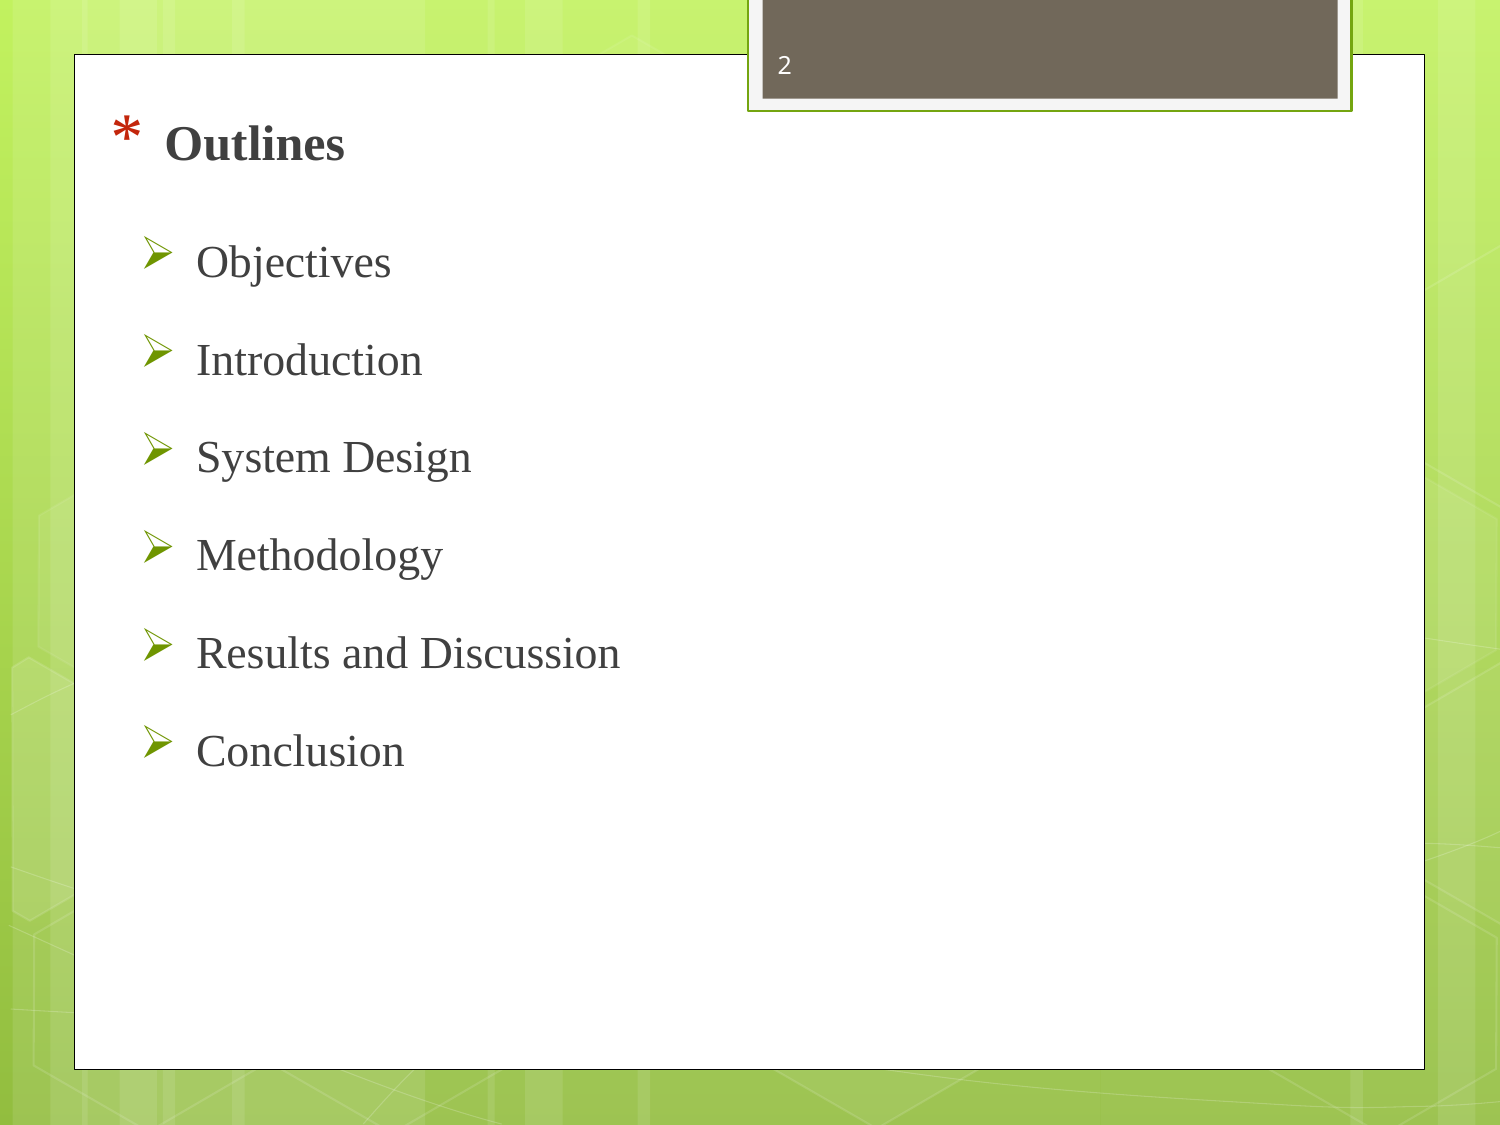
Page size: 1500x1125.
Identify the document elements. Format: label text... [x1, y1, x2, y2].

text_box Outlines [97, 102, 1166, 291]
text_box Objectives Introduction System Design Methodology Results and Discussion Conclusion [125, 196, 1175, 767]
slide_number 2 [762, 36, 982, 97]
